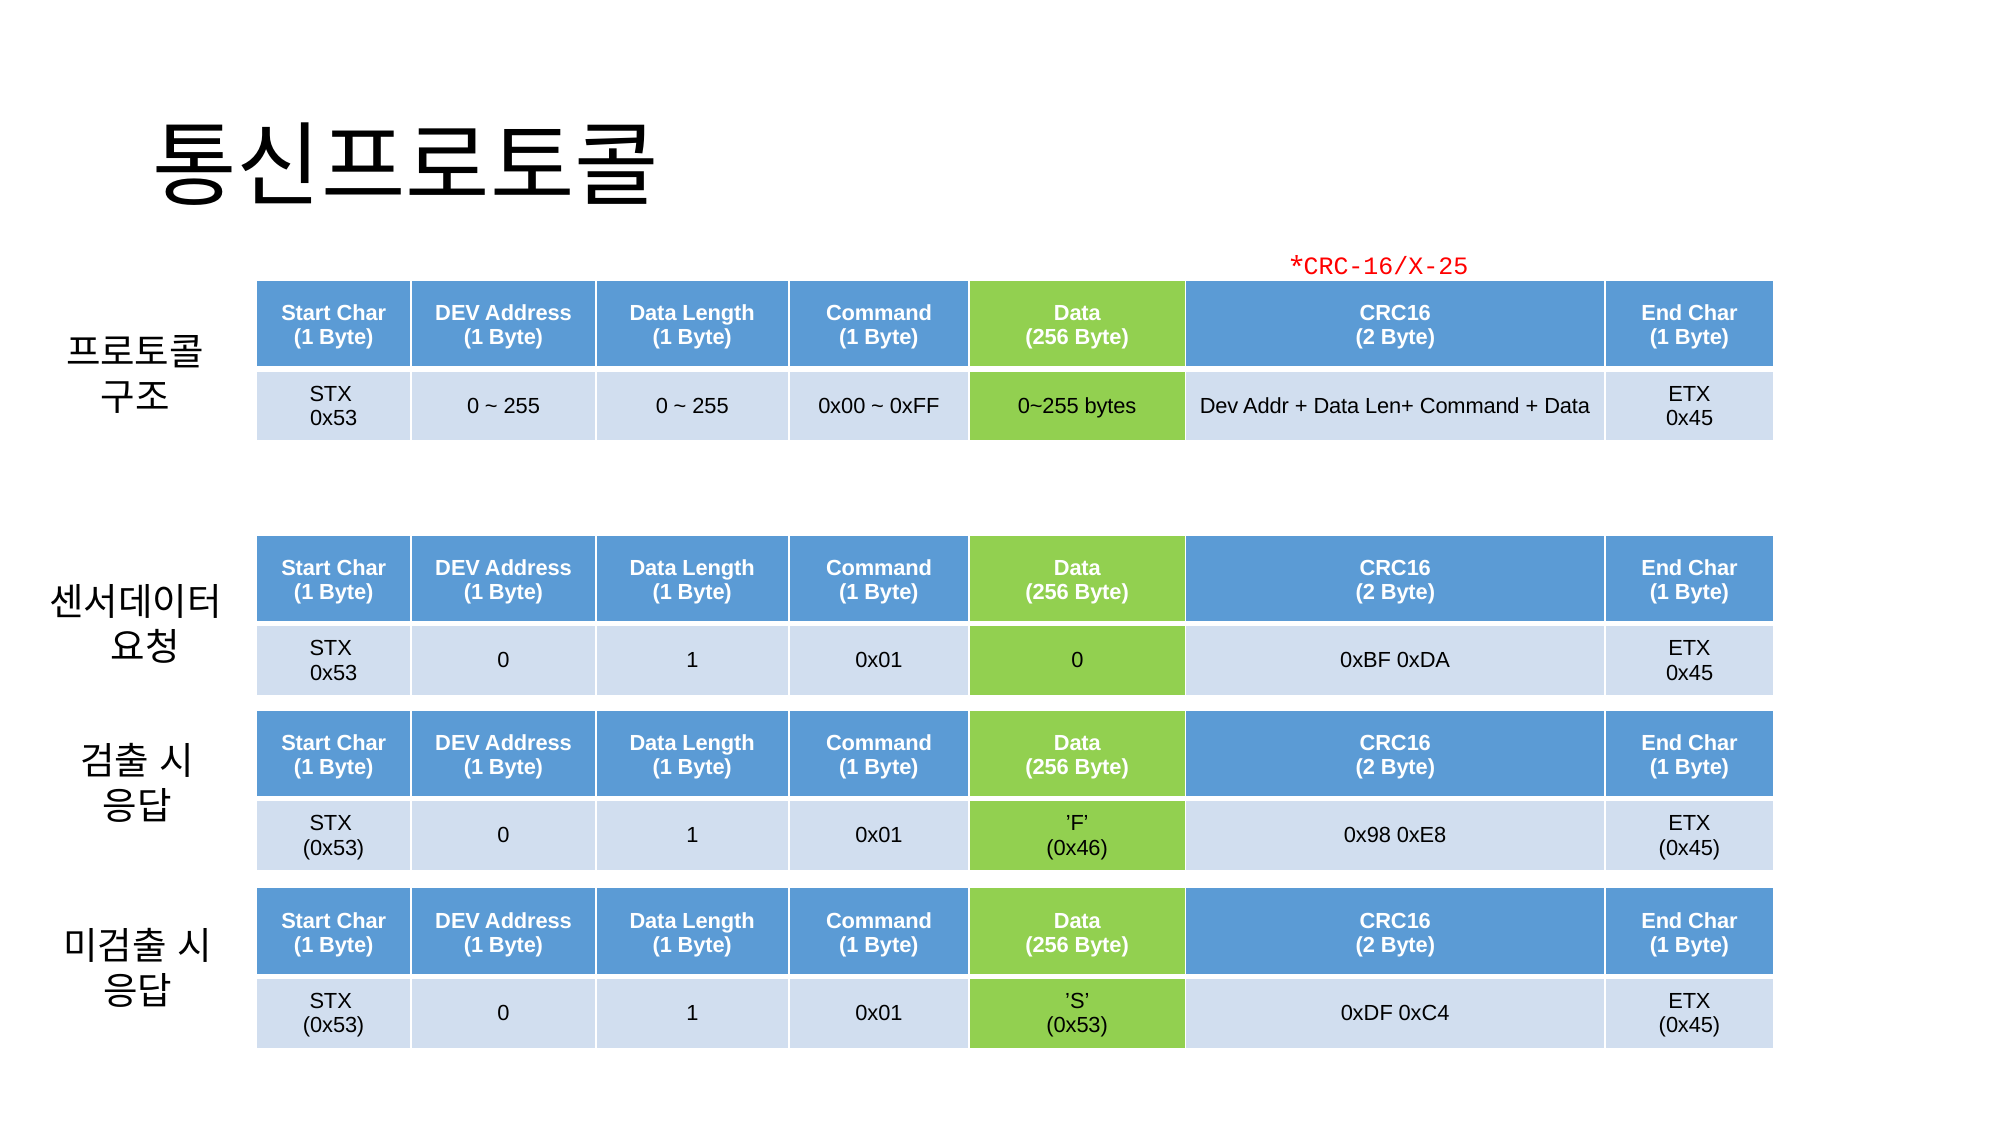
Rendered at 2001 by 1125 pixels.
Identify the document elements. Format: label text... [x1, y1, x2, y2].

table_cell 0 ~ 255 [597, 372, 788, 440]
table_header DEV Address (1 Byte) [412, 281, 595, 366]
text_box 검출 시 응답 [65, 729, 210, 835]
table_cell 0~255 bytes [970, 372, 1185, 440]
table_header Data Length (1 Byte) [597, 711, 788, 796]
table_header Command (1 Byte) [790, 536, 968, 621]
table_cell 0xDF 0xC4 [1186, 979, 1604, 1048]
table_cell STX (0x53) [257, 801, 410, 870]
table_header Start Char (1 Byte) [257, 281, 410, 366]
table_header Start Char (1 Byte) [257, 711, 410, 796]
table_cell ETX (0x45) [1606, 801, 1773, 870]
table_header End Char (1 Byte) [1606, 536, 1773, 621]
title 통신프로토콜 [137, 59, 1863, 278]
table_cell 0x01 [790, 801, 968, 870]
table_header DEV Address (1 Byte) [412, 536, 595, 621]
table_cell ’F’ (0x46) [970, 801, 1185, 870]
table_header Command (1 Byte) [790, 281, 968, 366]
text_box 프로토콜 구조 [51, 320, 219, 426]
table_header Data Length (1 Byte) [597, 888, 788, 974]
table_header CRC16 (2 Byte) [1186, 711, 1604, 796]
table_header Start Char (1 Byte) [257, 536, 410, 621]
table_cell 0x01 [790, 626, 968, 695]
table_cell 0xBF 0xDA [1186, 626, 1604, 695]
table_cell 0 [412, 979, 595, 1048]
table_cell STX (0x53) [257, 979, 410, 1048]
table_cell ETX (0x45) [1606, 979, 1773, 1048]
table_cell 1 [597, 626, 788, 695]
table_cell 0 [970, 626, 1185, 695]
table_header CRC16 (2 Byte) [1186, 888, 1604, 974]
text_box 센서데이터 요청 [34, 570, 237, 676]
table_header End Char (1 Byte) [1606, 888, 1773, 974]
table_cell STX 0x53 [257, 372, 410, 440]
table_header CRC16 (2 Byte) [1186, 536, 1604, 621]
table_header Data (256 Byte) [970, 536, 1185, 621]
table_header DEV Address (1 Byte) [412, 711, 595, 796]
table_header End Char (1 Byte) [1606, 281, 1773, 366]
table_header End Char (1 Byte) [1606, 711, 1773, 796]
table_cell STX 0x53 [257, 626, 410, 695]
table_header DEV Address (1 Byte) [412, 888, 595, 974]
table_cell ETX 0x45 [1606, 626, 1773, 695]
table_cell 1 [597, 801, 788, 870]
text_box 미검출 시 응답 [48, 914, 227, 1020]
table_cell 0 [412, 801, 595, 870]
table_header CRC16 (2 Byte) [1186, 281, 1604, 366]
table_cell 1 [597, 979, 788, 1048]
table_header Command (1 Byte) [790, 888, 968, 974]
table_cell ’S’ (0x53) [970, 979, 1185, 1048]
table_cell ETX 0x45 [1606, 372, 1773, 440]
table_cell 0x98 0xE8 [1186, 801, 1604, 870]
text_box *CRC-16/X-25 [1275, 242, 1484, 287]
table_cell 0x01 [790, 979, 968, 1048]
table_header Command (1 Byte) [790, 711, 968, 796]
table_cell 0 ~ 255 [412, 372, 595, 440]
table_header Data Length (1 Byte) [597, 281, 788, 366]
table_header Start Char (1 Byte) [257, 888, 410, 974]
table_cell Dev Addr + Data Len+ Command + Data [1186, 372, 1604, 440]
table_header Data Length (1 Byte) [597, 536, 788, 621]
table_header Data (256 Byte) [970, 888, 1185, 974]
table_header Data (256 Byte) [970, 281, 1185, 366]
table_header Data (256 Byte) [970, 711, 1185, 796]
table_cell 0x00 ~ 0xFF [790, 372, 968, 440]
table_cell 0 [412, 626, 595, 695]
